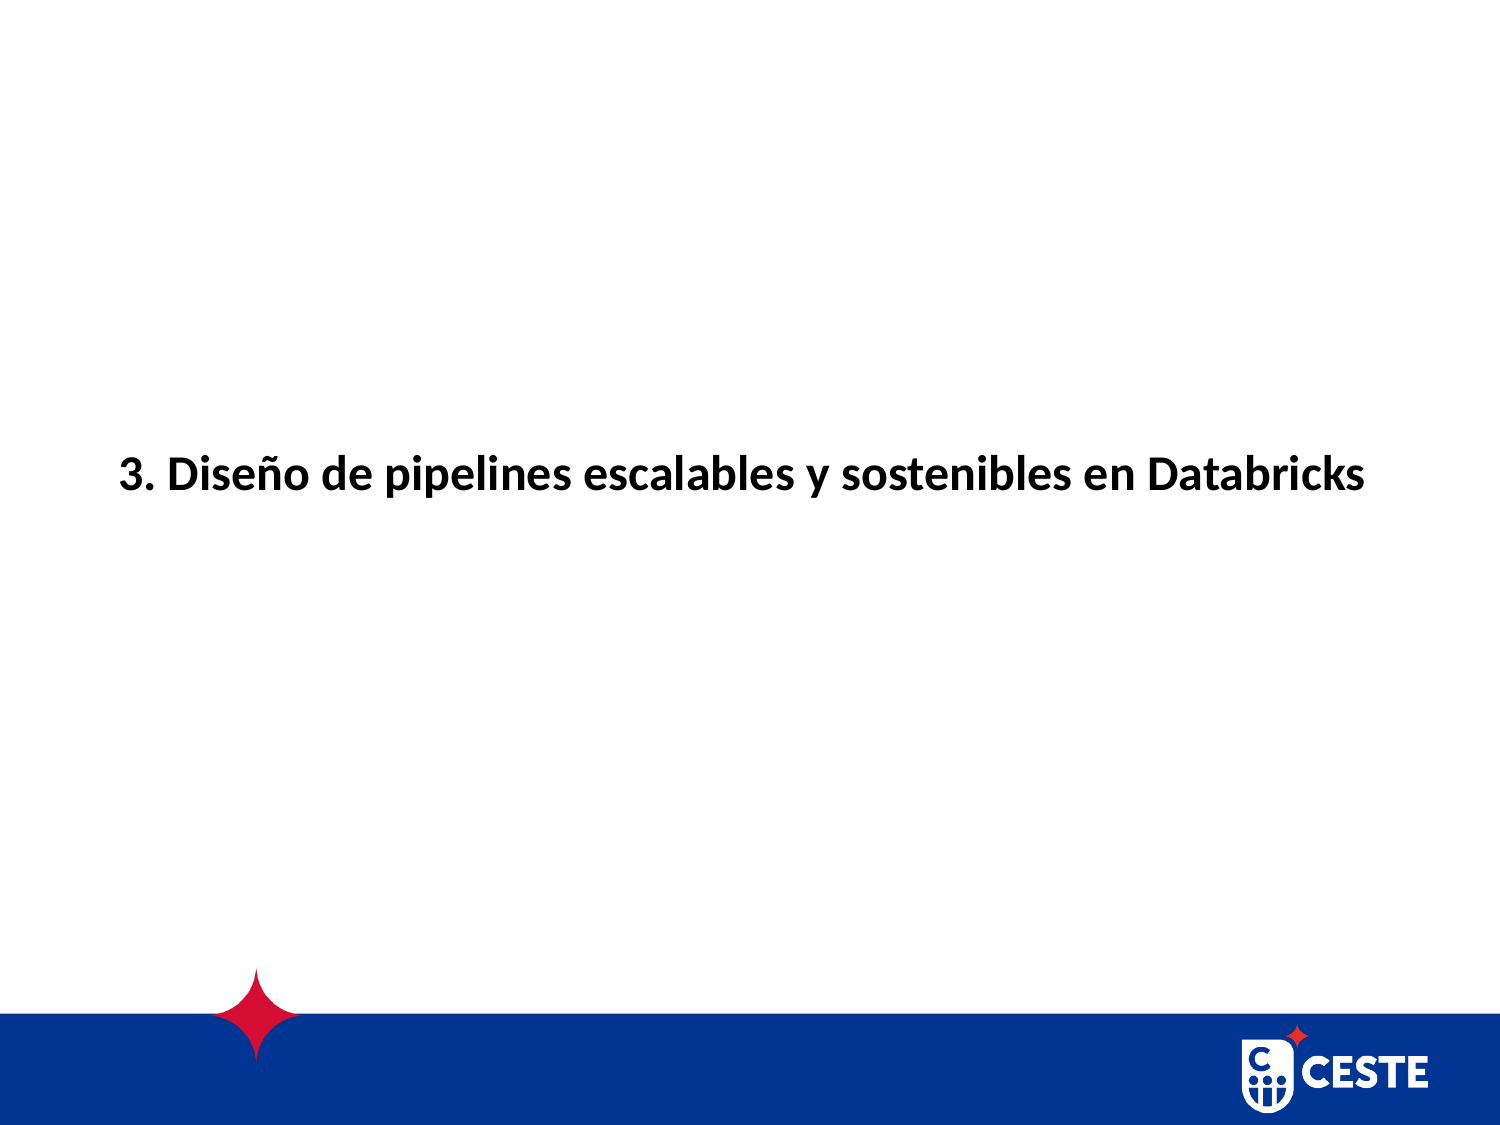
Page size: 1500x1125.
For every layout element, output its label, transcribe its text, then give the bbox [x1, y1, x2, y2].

picture [206, 965, 306, 1065]
title 3. Diseño de pipelines escalables y sostenibles en Databricks [103, 432, 1397, 522]
picture [1222, 1014, 1447, 1122]
